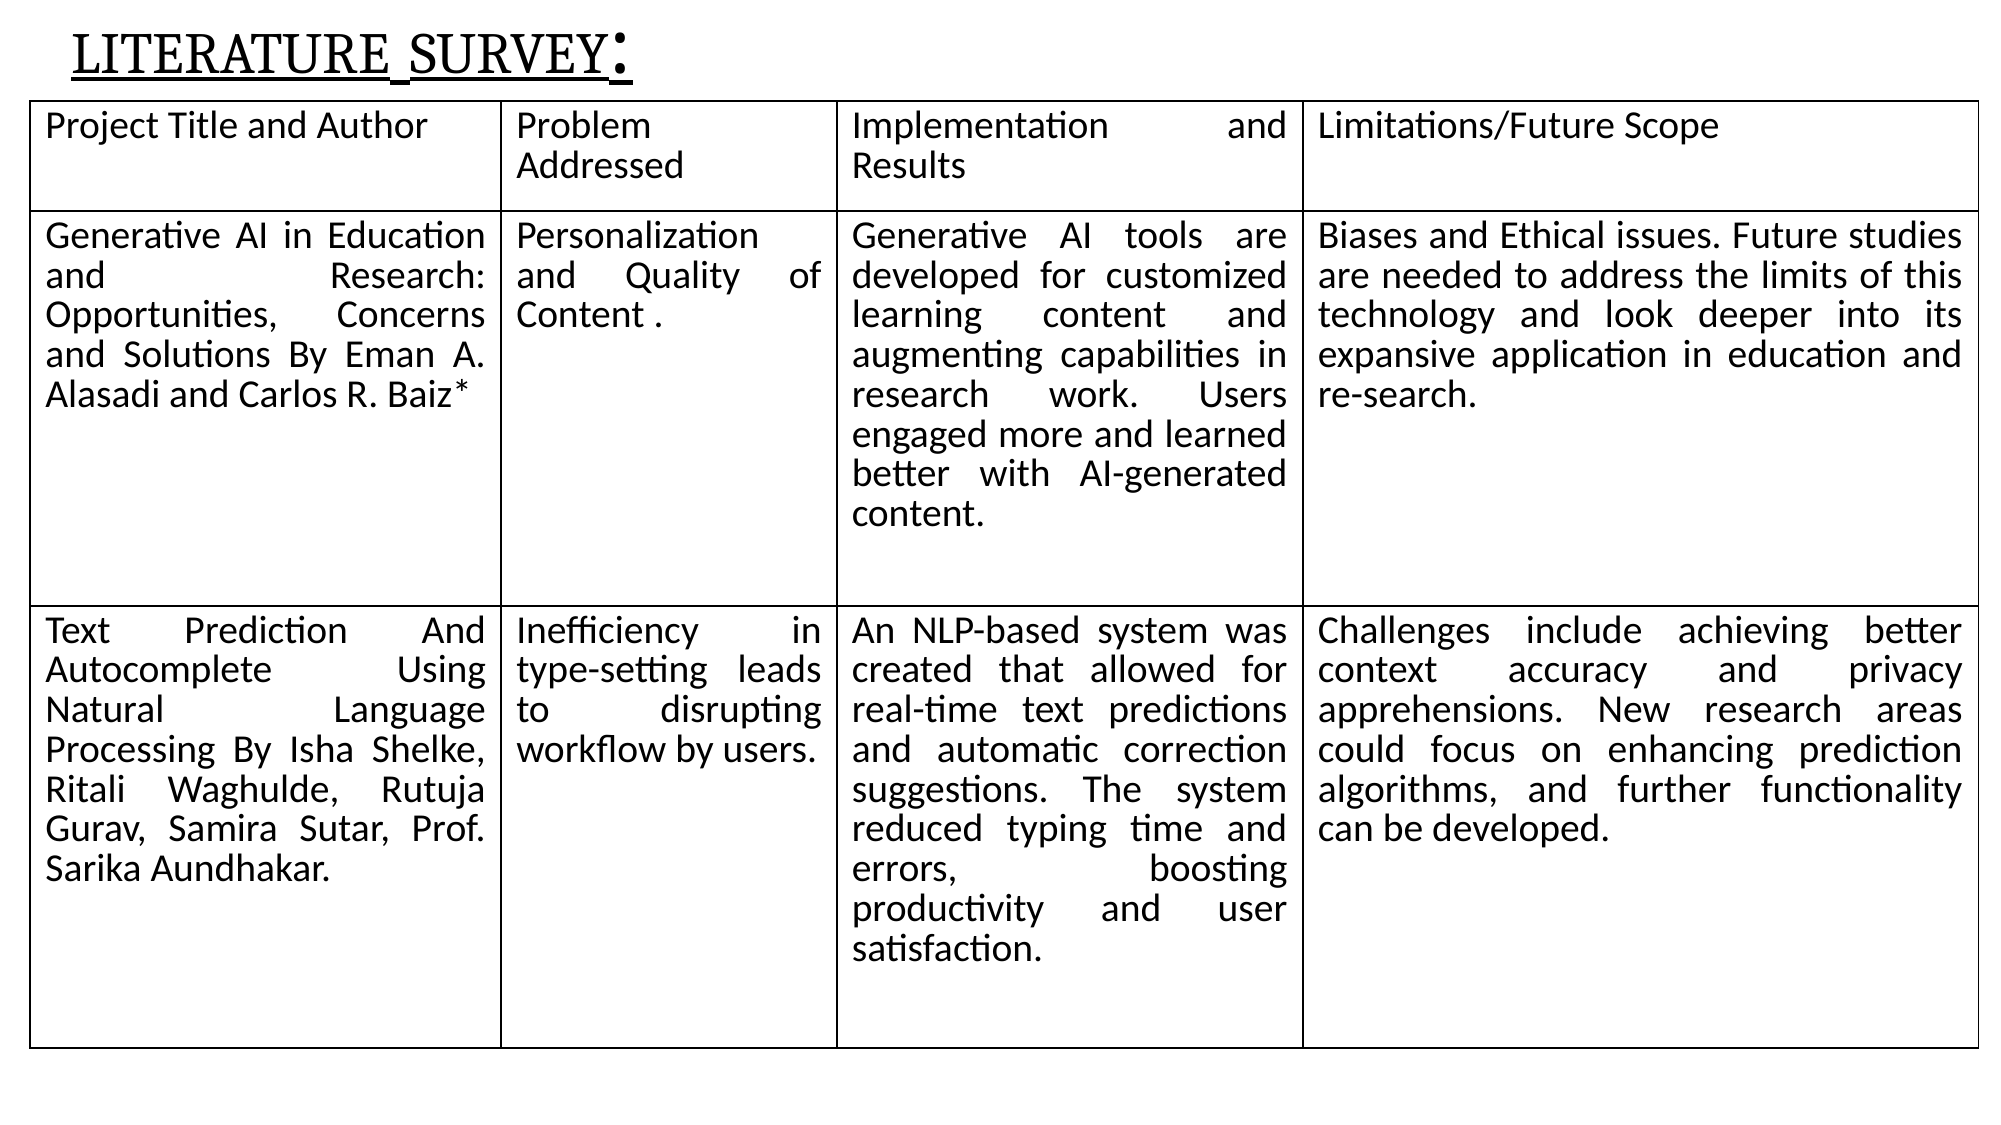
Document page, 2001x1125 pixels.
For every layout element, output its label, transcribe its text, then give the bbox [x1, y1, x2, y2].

table_cell Biases and Ethical issues. Future studies are needed to address the limits of this technology and look deeper into its expansive application in education and re-search. [1304, 212, 1978, 605]
table_cell Text Prediction And Autocomplete Using Natural Language Processing By Isha Shelke, Ritali Waghulde, Rutuja Gurav, Samira Sutar, Prof. Sarika Aundhakar. [31, 607, 500, 1047]
table_cell An NLP-based system was created that allowed for real-time text predictions and automatic correction suggestions. The system reduced typing time and errors, boosting productivity and user satisfaction. [838, 607, 1302, 1047]
text_box LITERATURE SURVEY: [56, 0, 1888, 100]
table_cell Generative AI tools are developed for customized learning content and augmenting capabilities in research work. Users engaged more and learned better with AI-generated content. [838, 212, 1302, 605]
table_cell Inefficiency in type-setting leads to disrupting workflow by users. [502, 607, 836, 1047]
table_header Project Title and Author [31, 102, 500, 210]
table_cell Personalization and Quality of Content . [502, 212, 836, 605]
table_cell Generative AI in Education and Research: Opportunities, Concerns and Solutions By Eman A. Alasadi and Carlos R. Baiz* [31, 212, 500, 605]
table_cell Challenges include achieving better context accuracy and privacy apprehensions. New research areas could focus on enhancing prediction algorithms, and further functionality can be developed. [1304, 607, 1978, 1047]
table_header Problem Addressed [502, 102, 836, 210]
table_header Limitations/Future Scope [1304, 102, 1978, 210]
table_header Implementation and Results [838, 102, 1302, 210]
